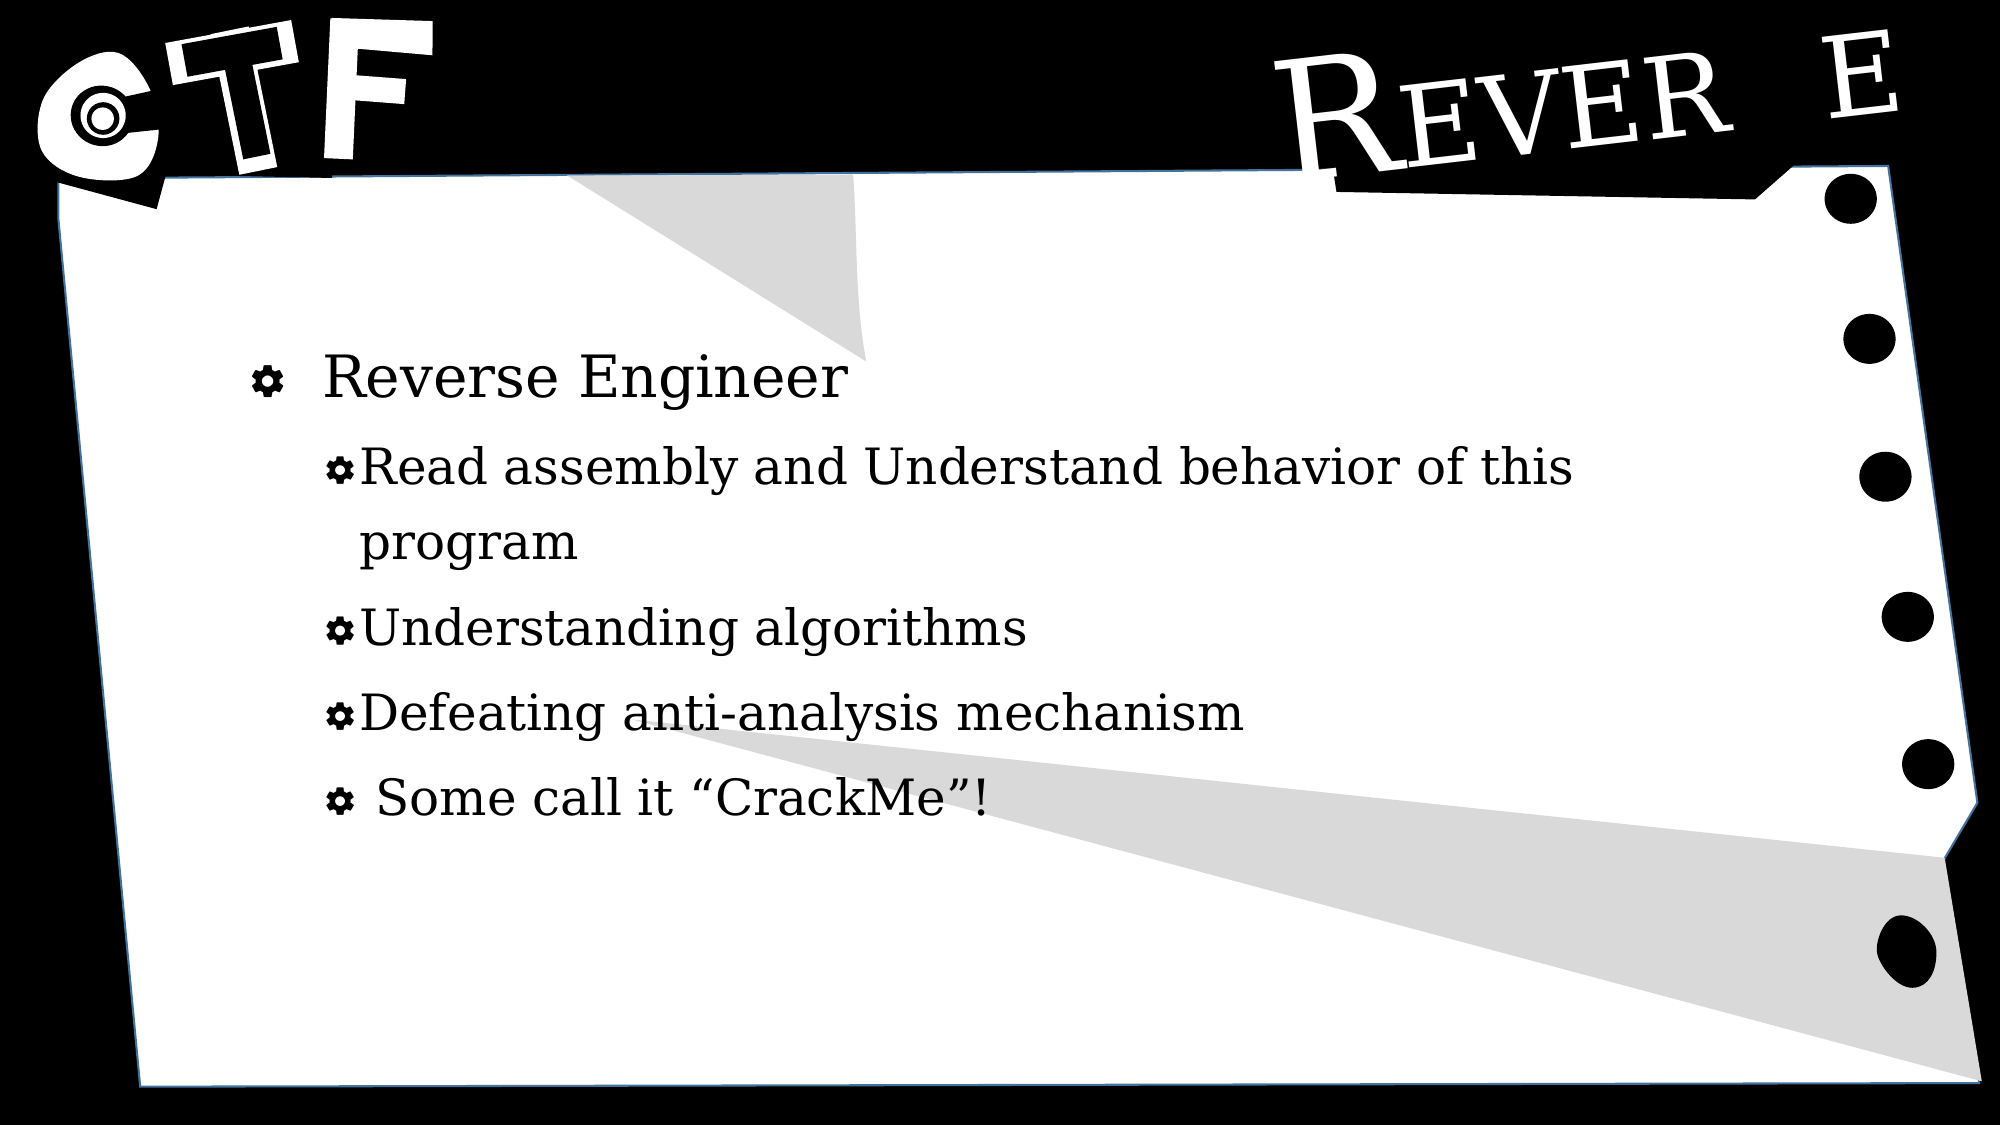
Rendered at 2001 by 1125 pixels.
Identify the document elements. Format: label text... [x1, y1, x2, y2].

picture [322, 612, 358, 649]
picture [322, 452, 358, 488]
picture [322, 698, 358, 734]
picture [247, 360, 288, 402]
list Reverse Engineer Read assembly and Understand behavior of this program Understanding algorithms Defeating anti-analysis mechanism Some call it “CrackMe”! [232, 314, 1815, 1016]
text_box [1310, 0, 1915, 200]
picture [322, 783, 358, 819]
